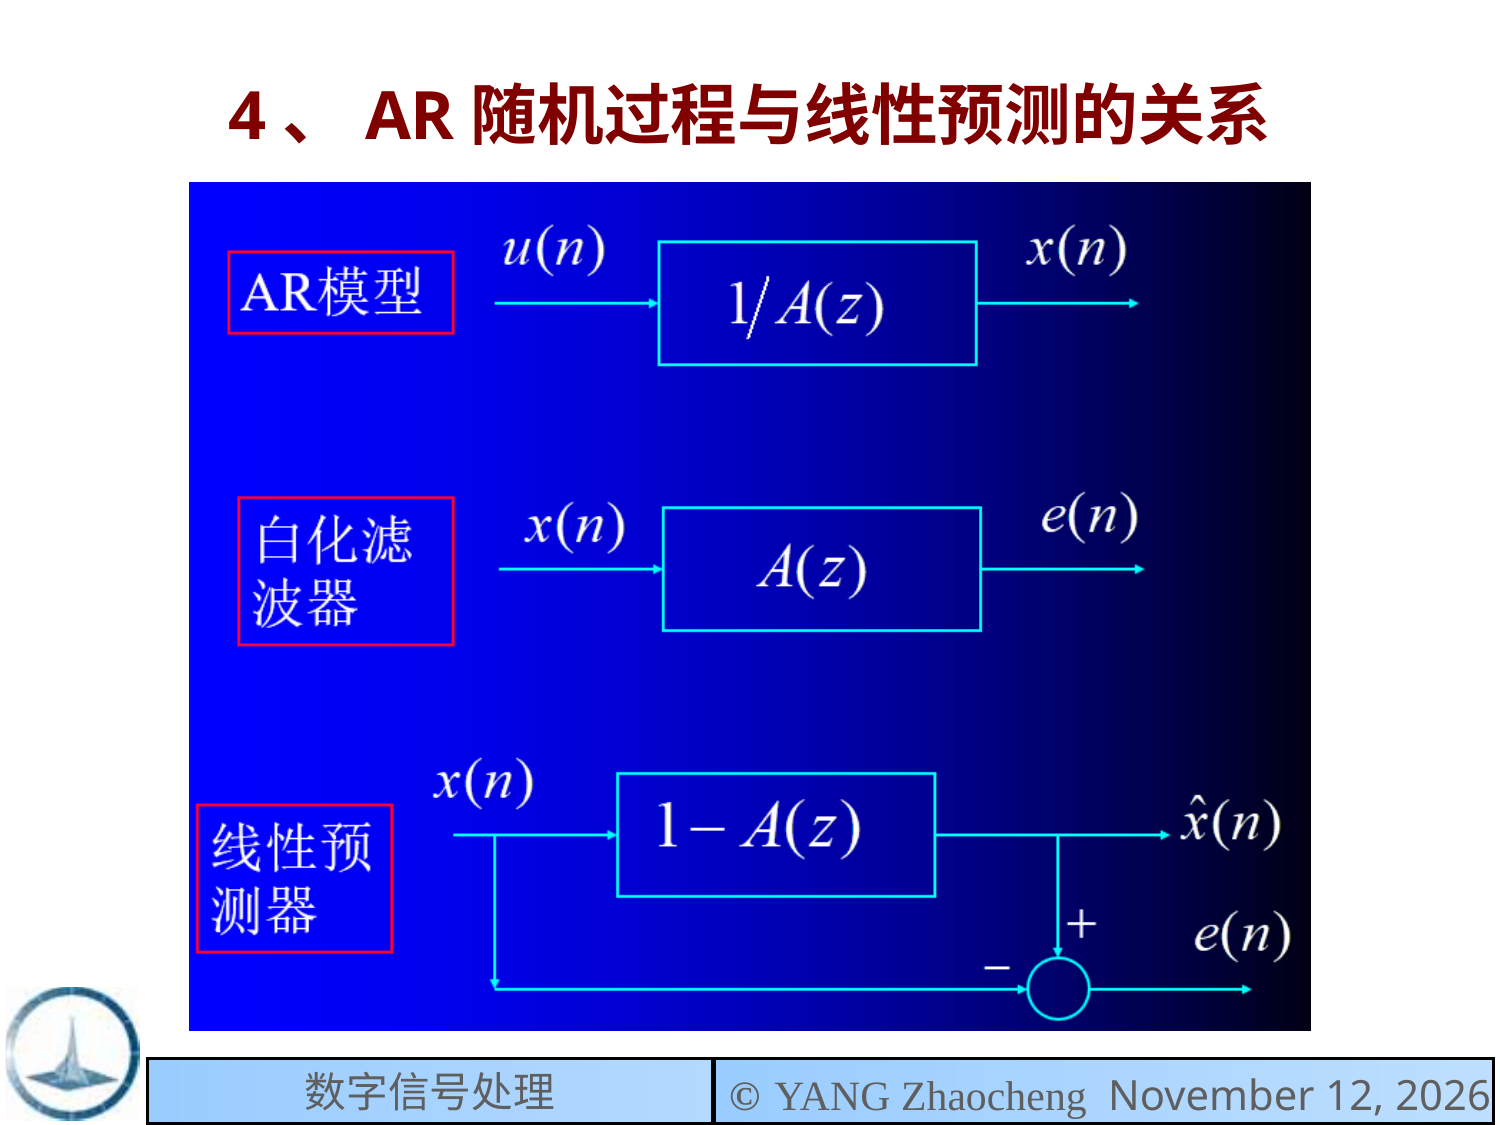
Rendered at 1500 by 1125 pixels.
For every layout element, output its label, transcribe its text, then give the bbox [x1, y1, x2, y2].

picture [189, 182, 1311, 1031]
picture [5, 987, 140, 1121]
title 4、AR随机过程与线性预测的关系 [37, 42, 1463, 183]
